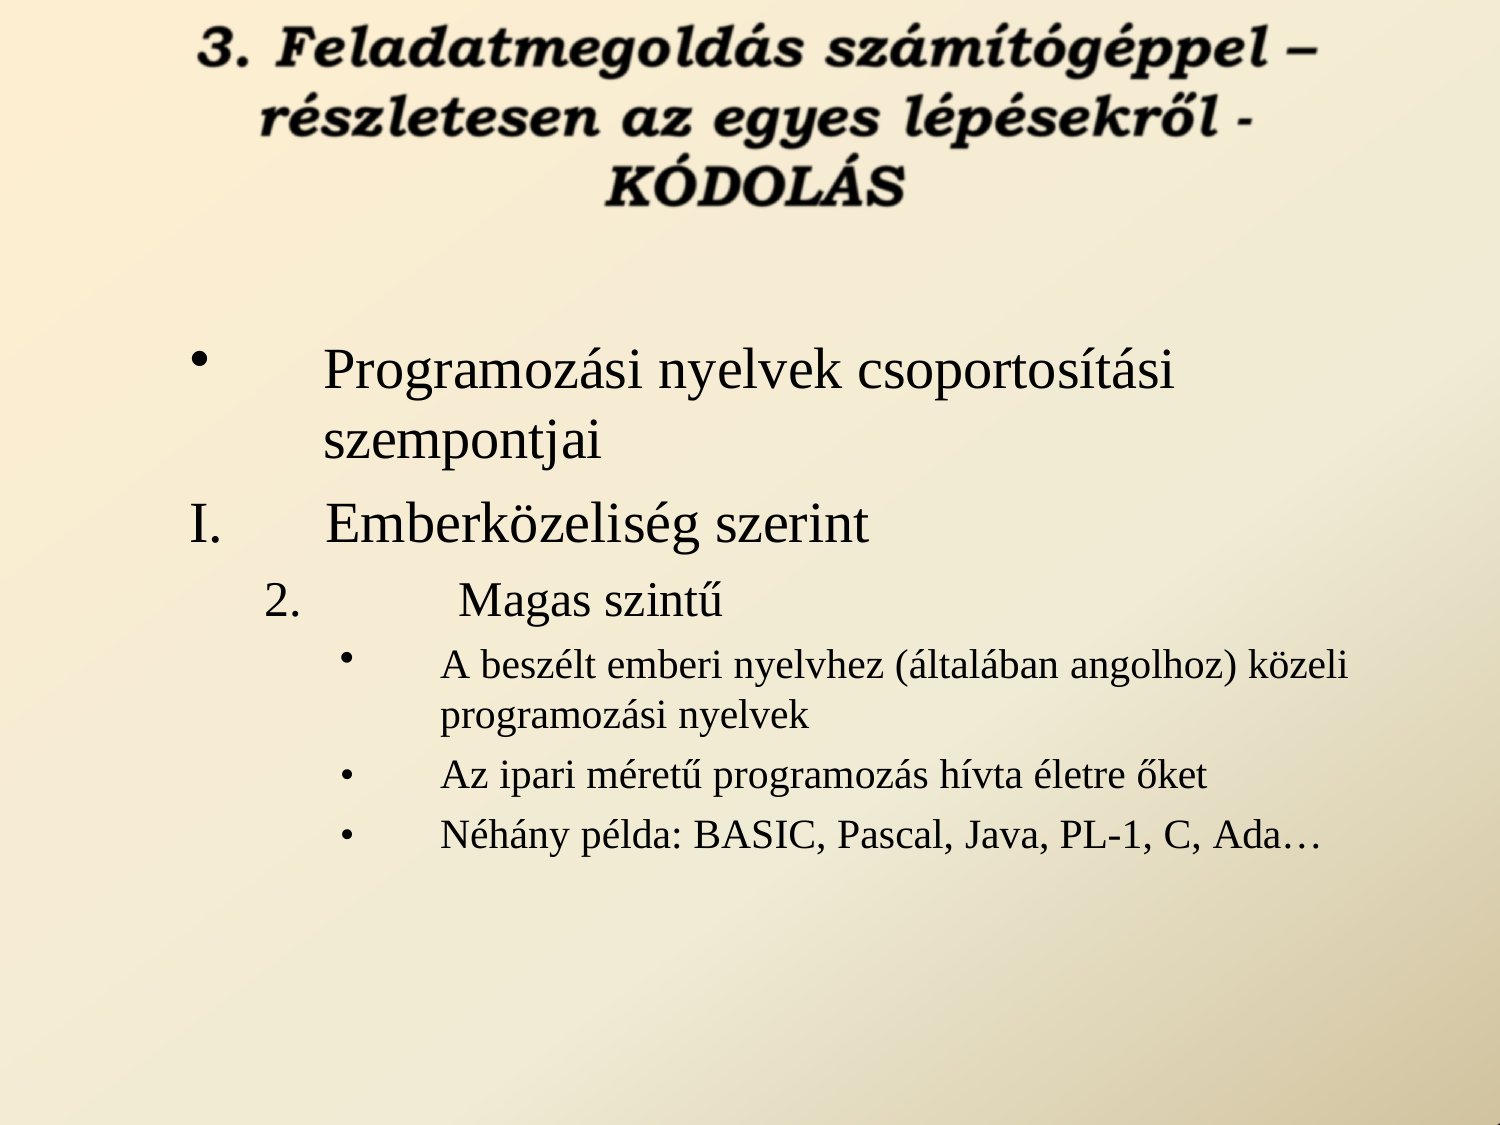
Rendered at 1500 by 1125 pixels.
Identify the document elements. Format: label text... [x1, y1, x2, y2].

picture [0, 0, 1500, 1125]
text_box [152, 0, 1352, 259]
text_box Programozási nyelvek csoportosítási szempontjai I. Emberközeliség szerint 2. Magas szintű [187, 328, 1181, 627]
text_box A beszélt emberi nyelvhez (általában angolhoz) közeli programozási nyelvek Az ipari méretű programozás hívta életre őket Néhány példa: BASIC, Pascal, Java, PL-1, C, Ada… [337, 635, 1351, 858]
